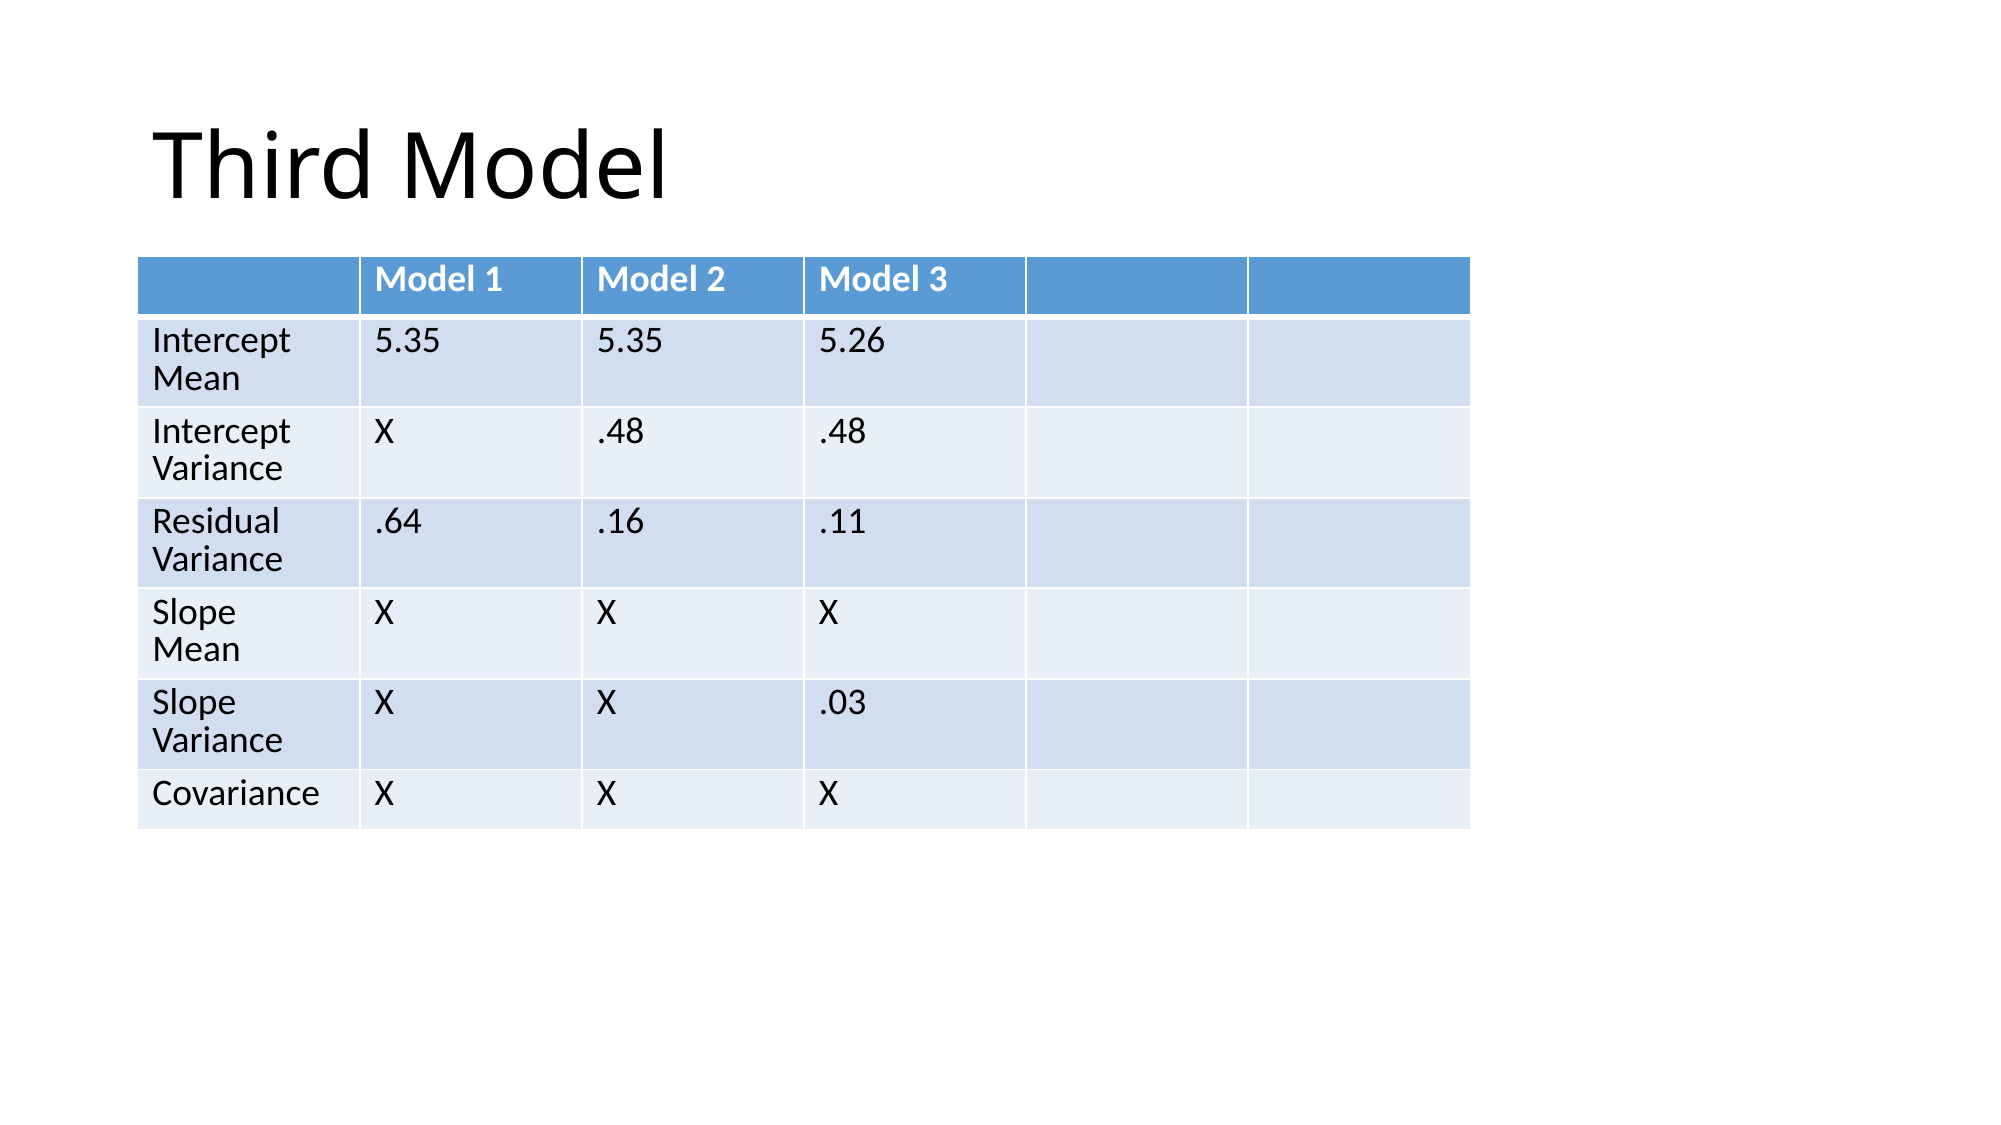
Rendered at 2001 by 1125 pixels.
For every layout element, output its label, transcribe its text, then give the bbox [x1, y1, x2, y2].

table_header Model 2 [583, 257, 803, 314]
table_cell Intercept Variance [138, 408, 359, 497]
table_header Model 3 [805, 257, 1025, 314]
table_cell [1027, 589, 1247, 678]
table_cell Intercept Mean [138, 320, 359, 406]
table_cell X [583, 680, 803, 769]
table_cell 5.26 [805, 320, 1025, 406]
table_cell .11 [805, 499, 1025, 587]
table_cell X [361, 408, 581, 497]
table_cell [1249, 589, 1470, 678]
table_cell [1027, 408, 1247, 497]
table_cell [1027, 680, 1247, 769]
table_cell X [583, 589, 803, 678]
table_cell X [805, 770, 1025, 829]
table_cell 5.35 [361, 320, 581, 406]
title Third Model [137, 59, 1863, 278]
table_cell .64 [361, 499, 581, 587]
table_cell X [805, 589, 1025, 678]
table_cell X [361, 589, 581, 678]
table_cell Covariance [138, 770, 359, 829]
table_cell Slope Variance [138, 680, 359, 769]
table_cell .16 [583, 499, 803, 587]
table_cell .48 [805, 408, 1025, 497]
table_header [138, 257, 359, 314]
table_cell X [583, 770, 803, 829]
table_cell Slope Mean [138, 589, 359, 678]
table_cell Residual Variance [138, 499, 359, 587]
table_cell 5.35 [583, 320, 803, 406]
table_cell [1027, 499, 1247, 587]
table_cell [1249, 408, 1470, 497]
table_cell .48 [583, 408, 803, 497]
table_cell X [361, 680, 581, 769]
table_cell [1249, 499, 1470, 587]
table_header Model 1 [361, 257, 581, 314]
table_cell [1249, 770, 1470, 829]
table_cell X [361, 770, 581, 829]
table_cell .03 [805, 680, 1025, 769]
table_cell [1027, 770, 1247, 829]
table_header [1249, 257, 1470, 314]
table_cell [1249, 320, 1470, 406]
table_header [1027, 257, 1247, 314]
table_cell [1027, 320, 1247, 406]
table_cell [1249, 680, 1470, 769]
